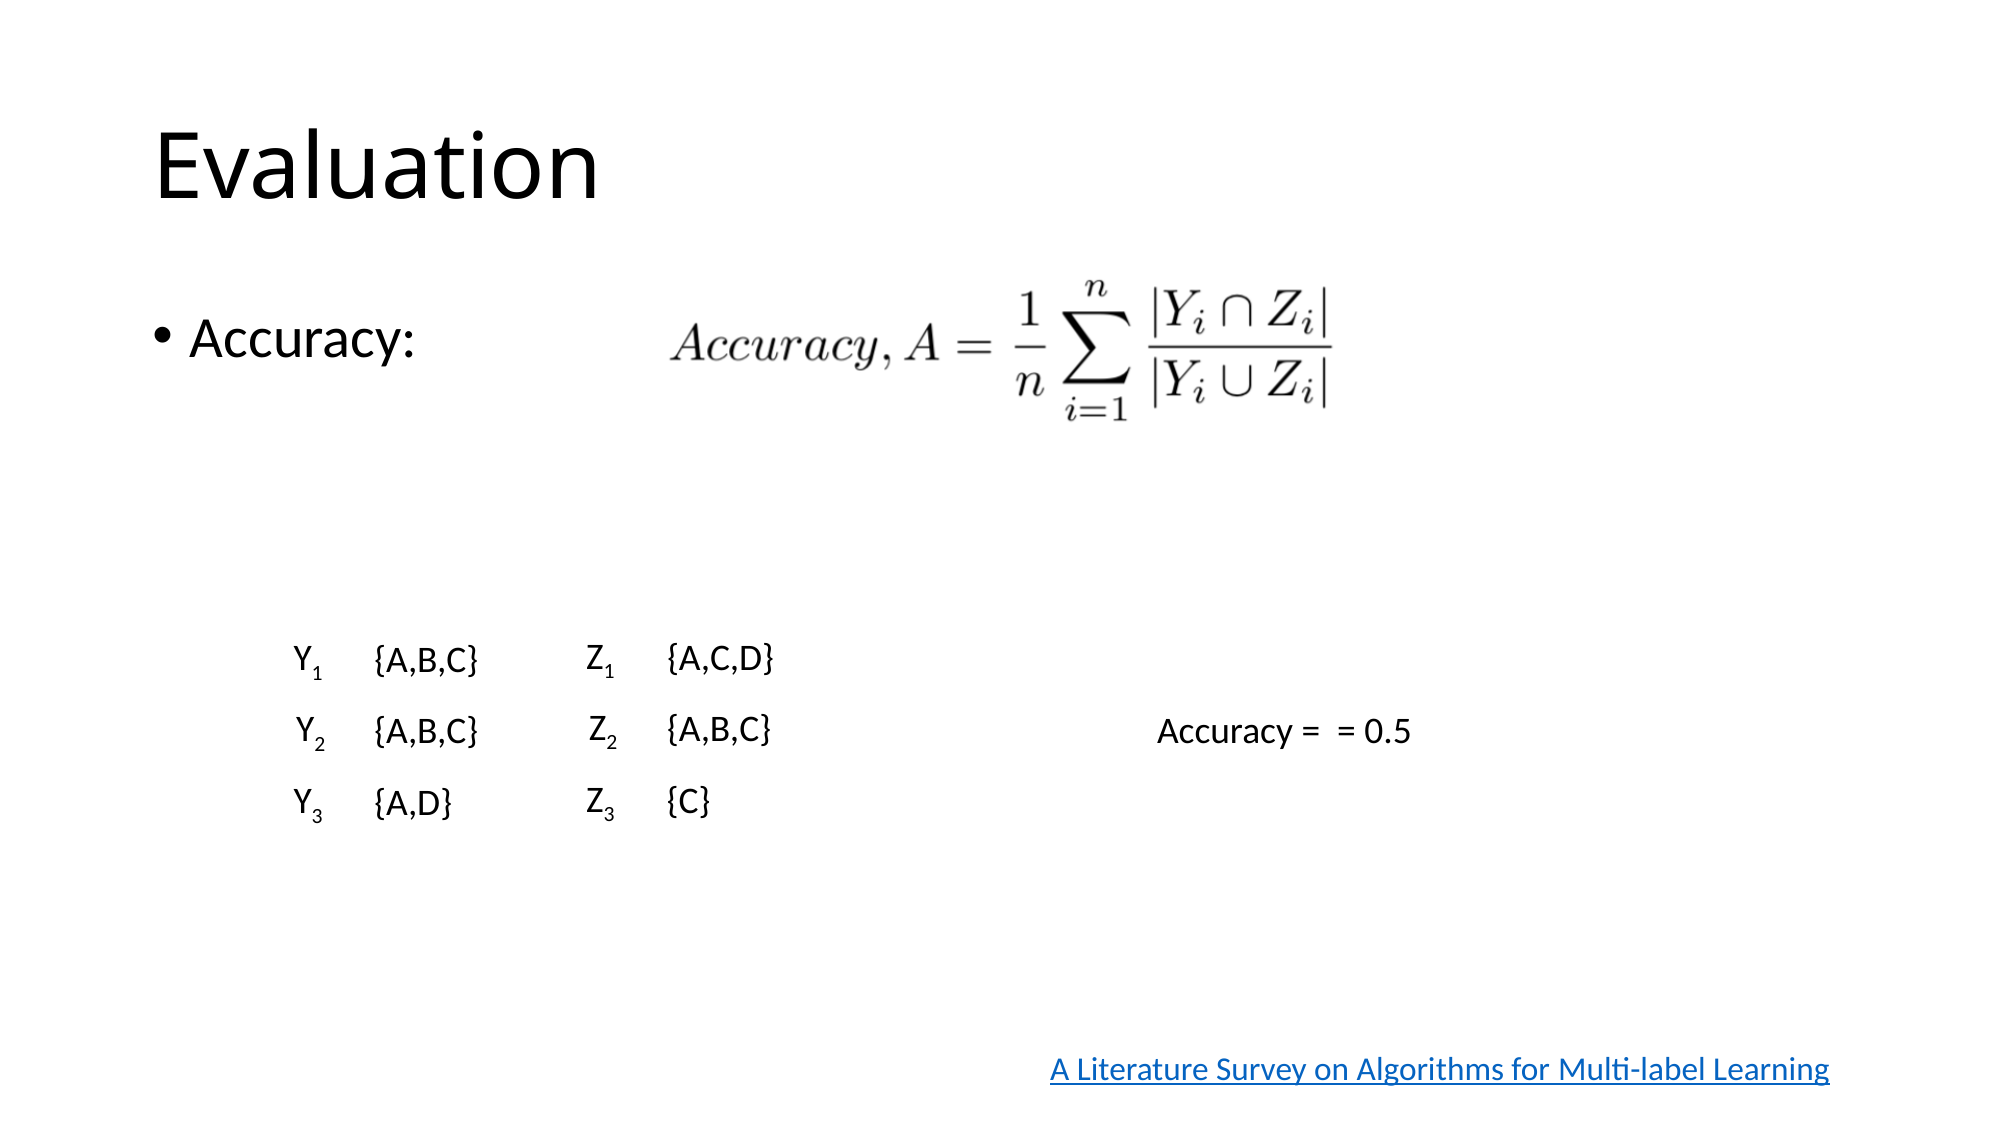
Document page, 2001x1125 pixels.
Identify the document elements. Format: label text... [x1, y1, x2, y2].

list Accuracy: [137, 299, 1863, 1014]
text_box {A,B,C} [359, 627, 494, 687]
text_box {C} [652, 768, 726, 829]
text_box {A,B,C} [652, 697, 786, 757]
title Evaluation [137, 59, 1863, 278]
text_box {A,D} [359, 770, 468, 831]
text_box Z2 [573, 695, 633, 762]
text_box Z1 [571, 624, 630, 691]
text_box Y2 [281, 696, 341, 763]
picture [626, 260, 1374, 461]
text_box A Literature Survey on Algorithms for Multi-label Learning [1035, 1039, 1846, 1095]
text_box {A,C,D} [652, 625, 789, 686]
text_box {A,B,C} [359, 698, 494, 759]
text_box Z3 [571, 767, 630, 834]
text_box Y1 [278, 626, 338, 692]
text_box Y3 [278, 769, 338, 835]
